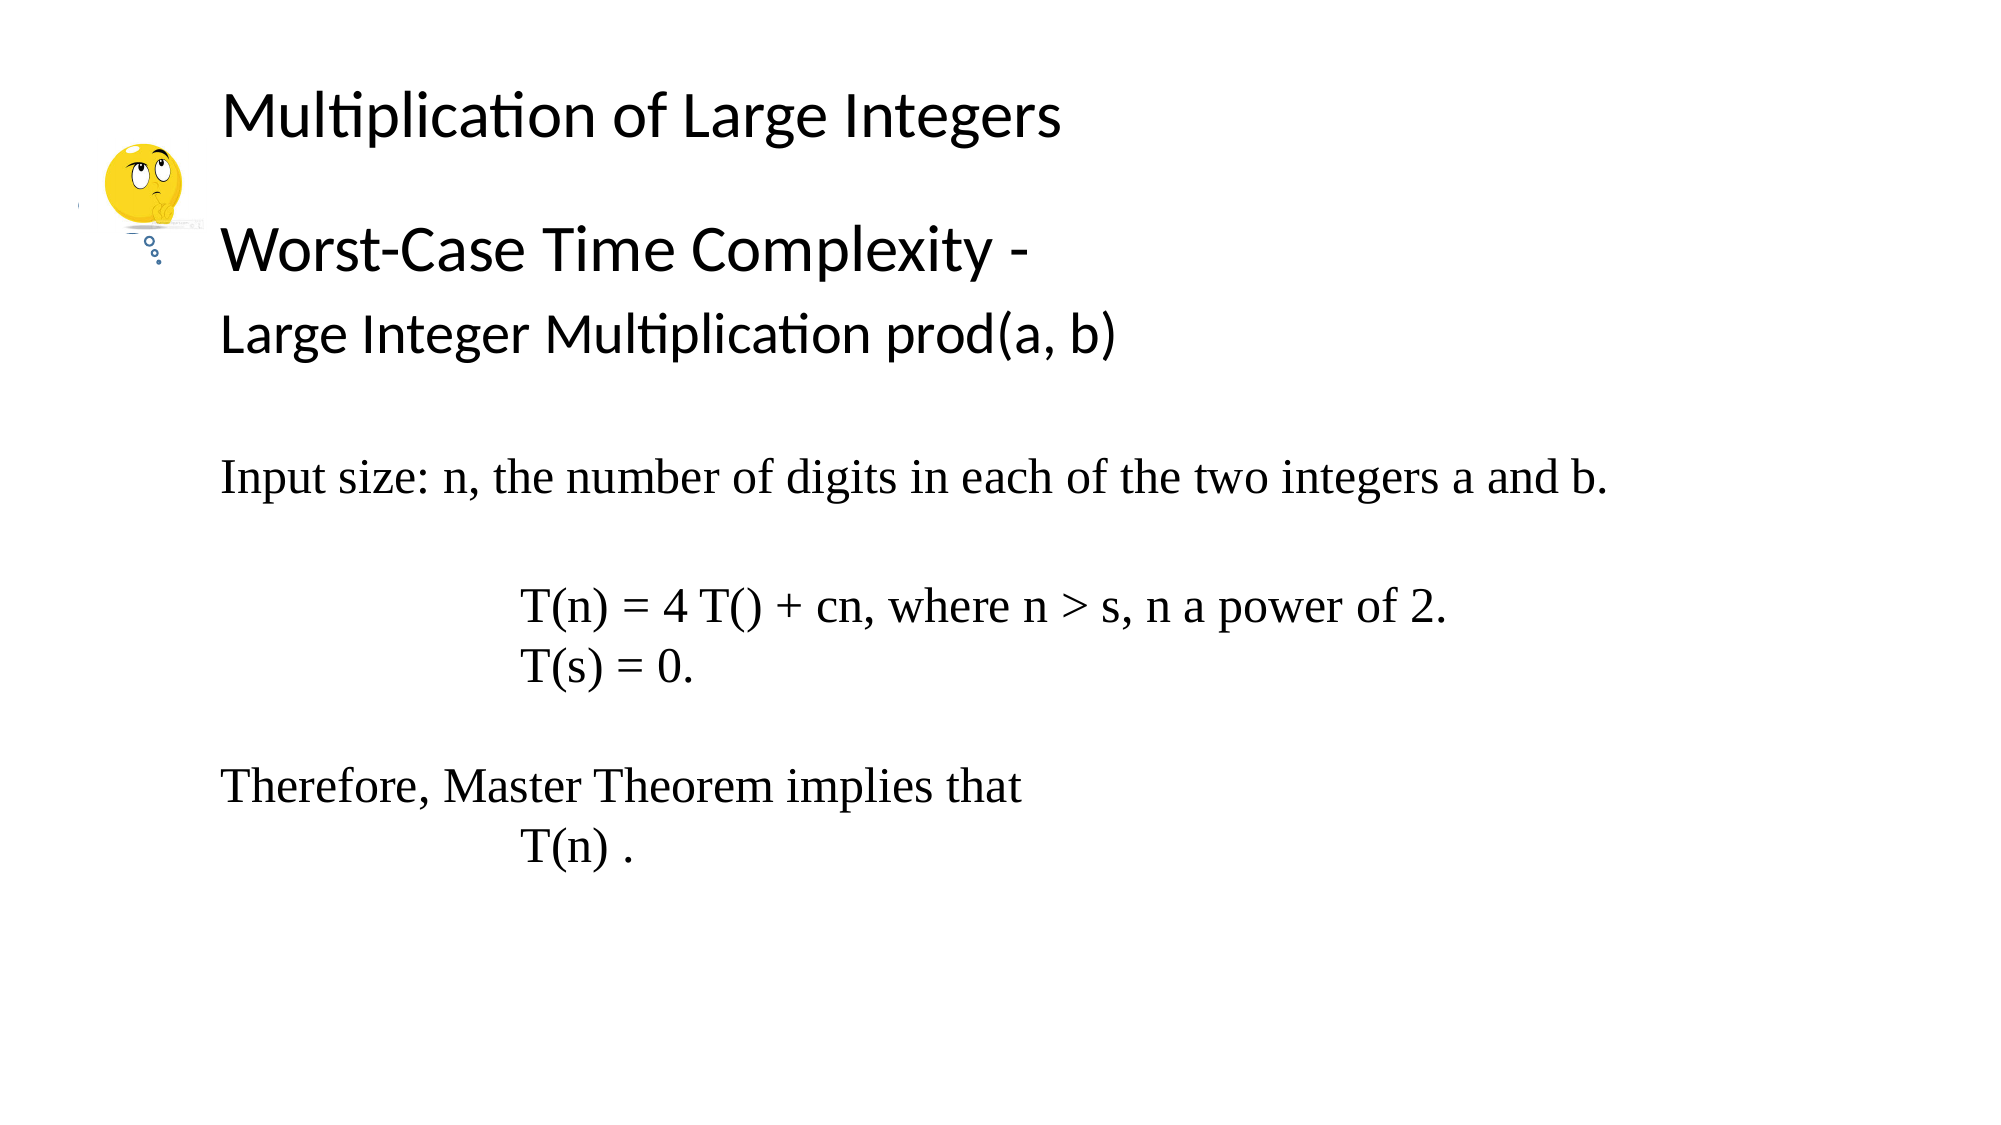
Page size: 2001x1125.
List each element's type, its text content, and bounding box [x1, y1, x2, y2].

picture [79, 138, 207, 233]
text_box [150, 249, 159, 258]
text_box Multiplication of Large Integers [206, 51, 1078, 158]
text_box [143, 235, 155, 247]
